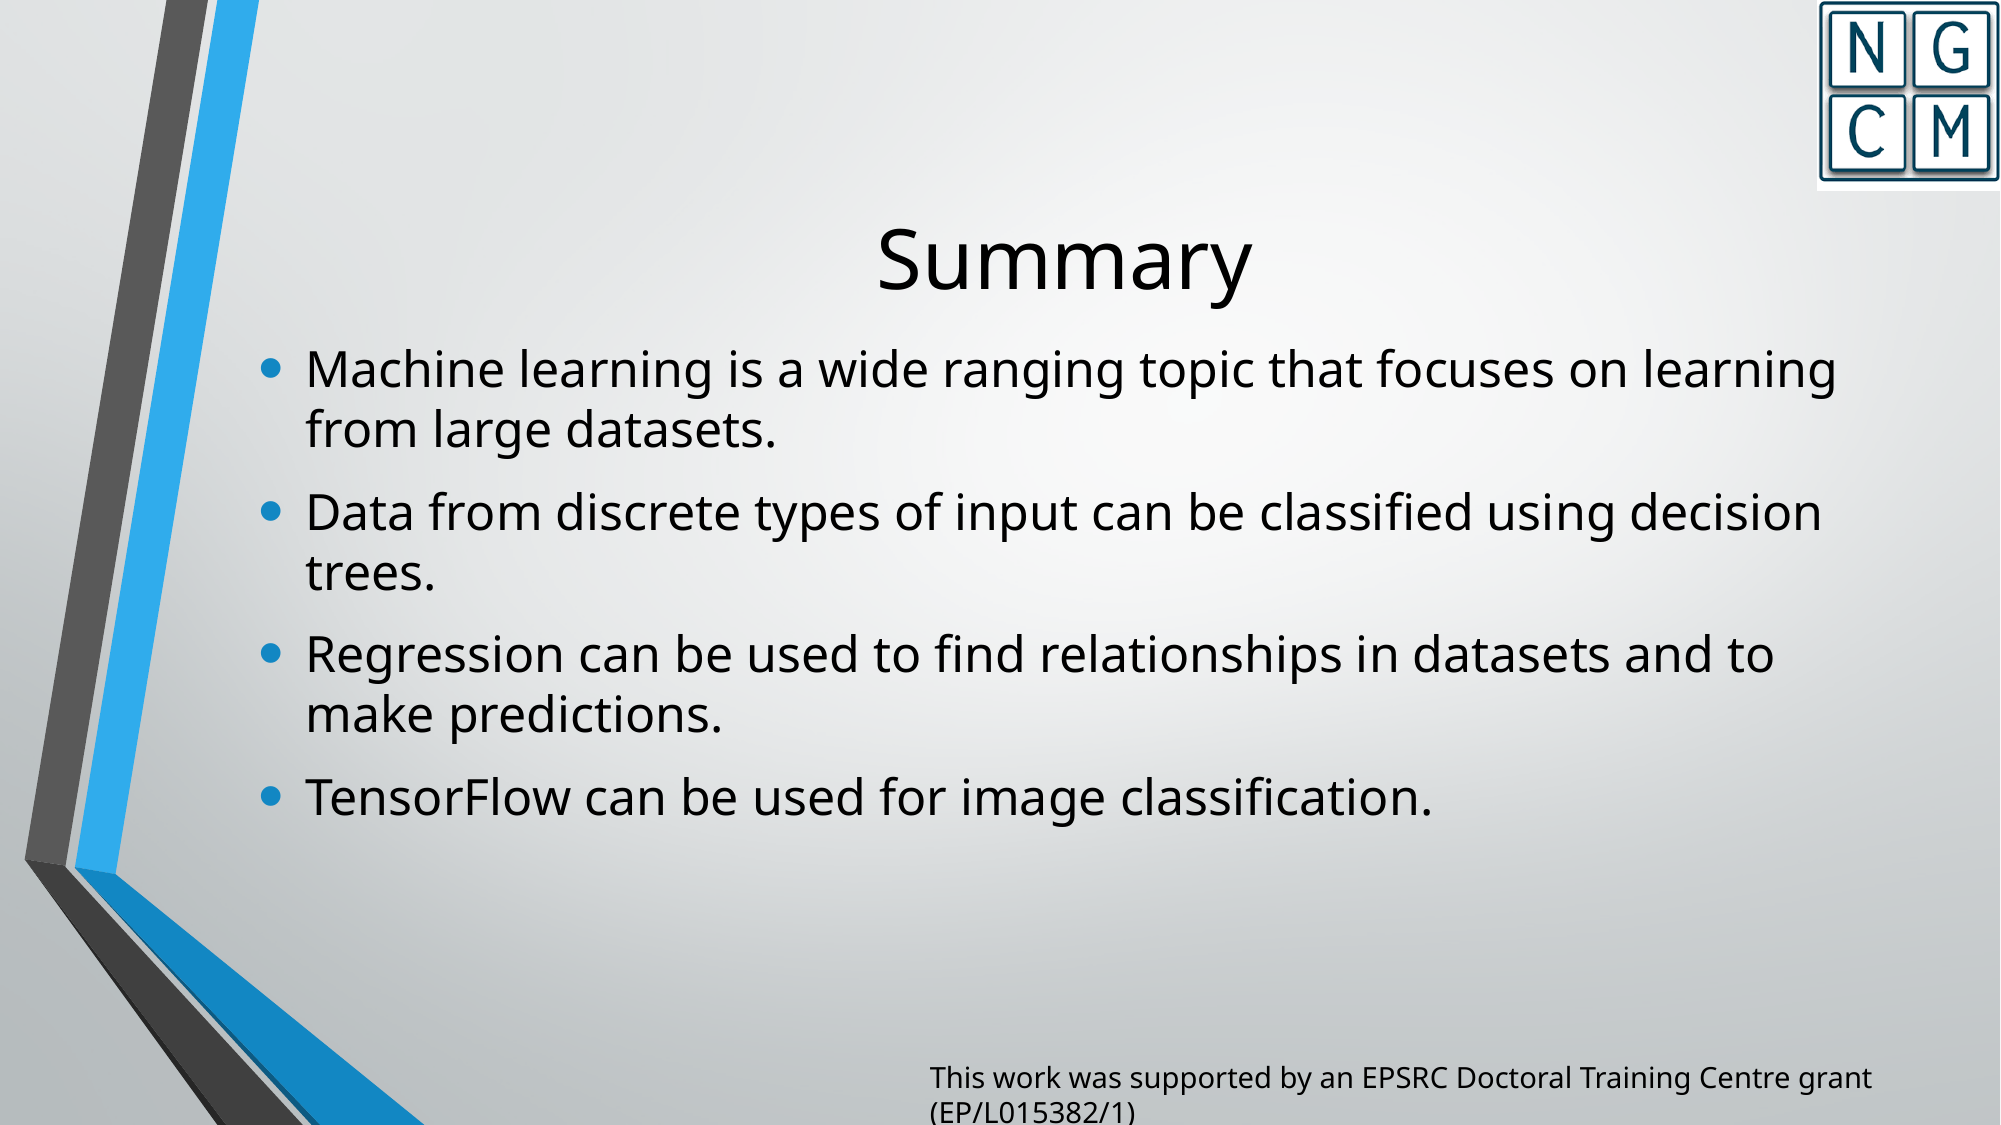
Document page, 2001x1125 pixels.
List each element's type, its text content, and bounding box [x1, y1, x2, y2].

title Summary [243, 112, 1887, 325]
list Machine learning is a wide ranging topic that focuses on learning from large datasets. Data from discrete types of input can be classified using decision trees. Regression can be used to find relationships in datasets and to make predictions. TensorFlow can be used for image classification. [243, 325, 1887, 838]
text_box This work was supported by an EPSRC Doctoral Training Centre grant (EP/L015382/1) [915, 1052, 1970, 1125]
picture [1816, 0, 2000, 192]
picture [1823, 5, 1997, 177]
